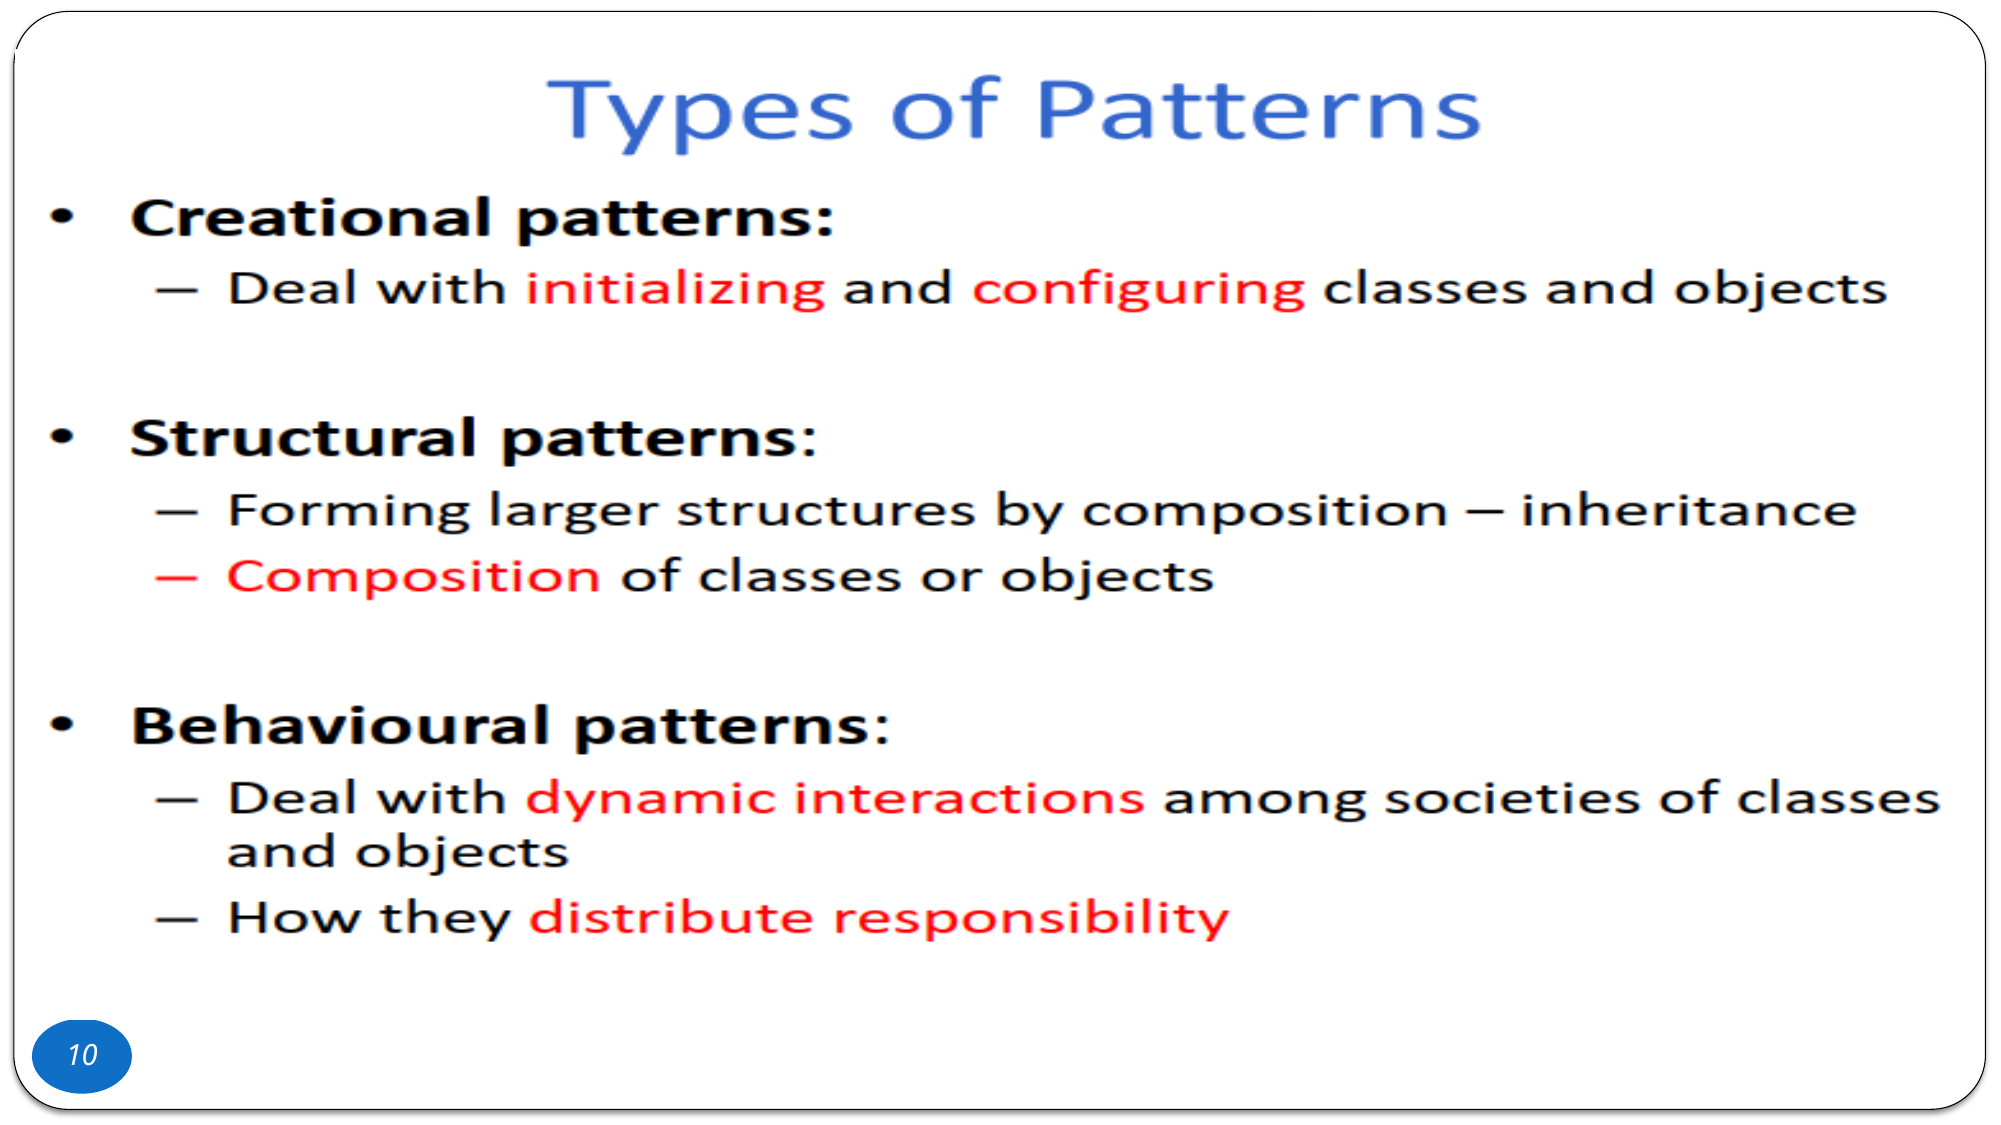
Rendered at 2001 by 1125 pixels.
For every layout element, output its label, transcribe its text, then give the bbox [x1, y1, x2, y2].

slide_number 10 [31, 1030, 132, 1094]
picture [14, 49, 1969, 1021]
